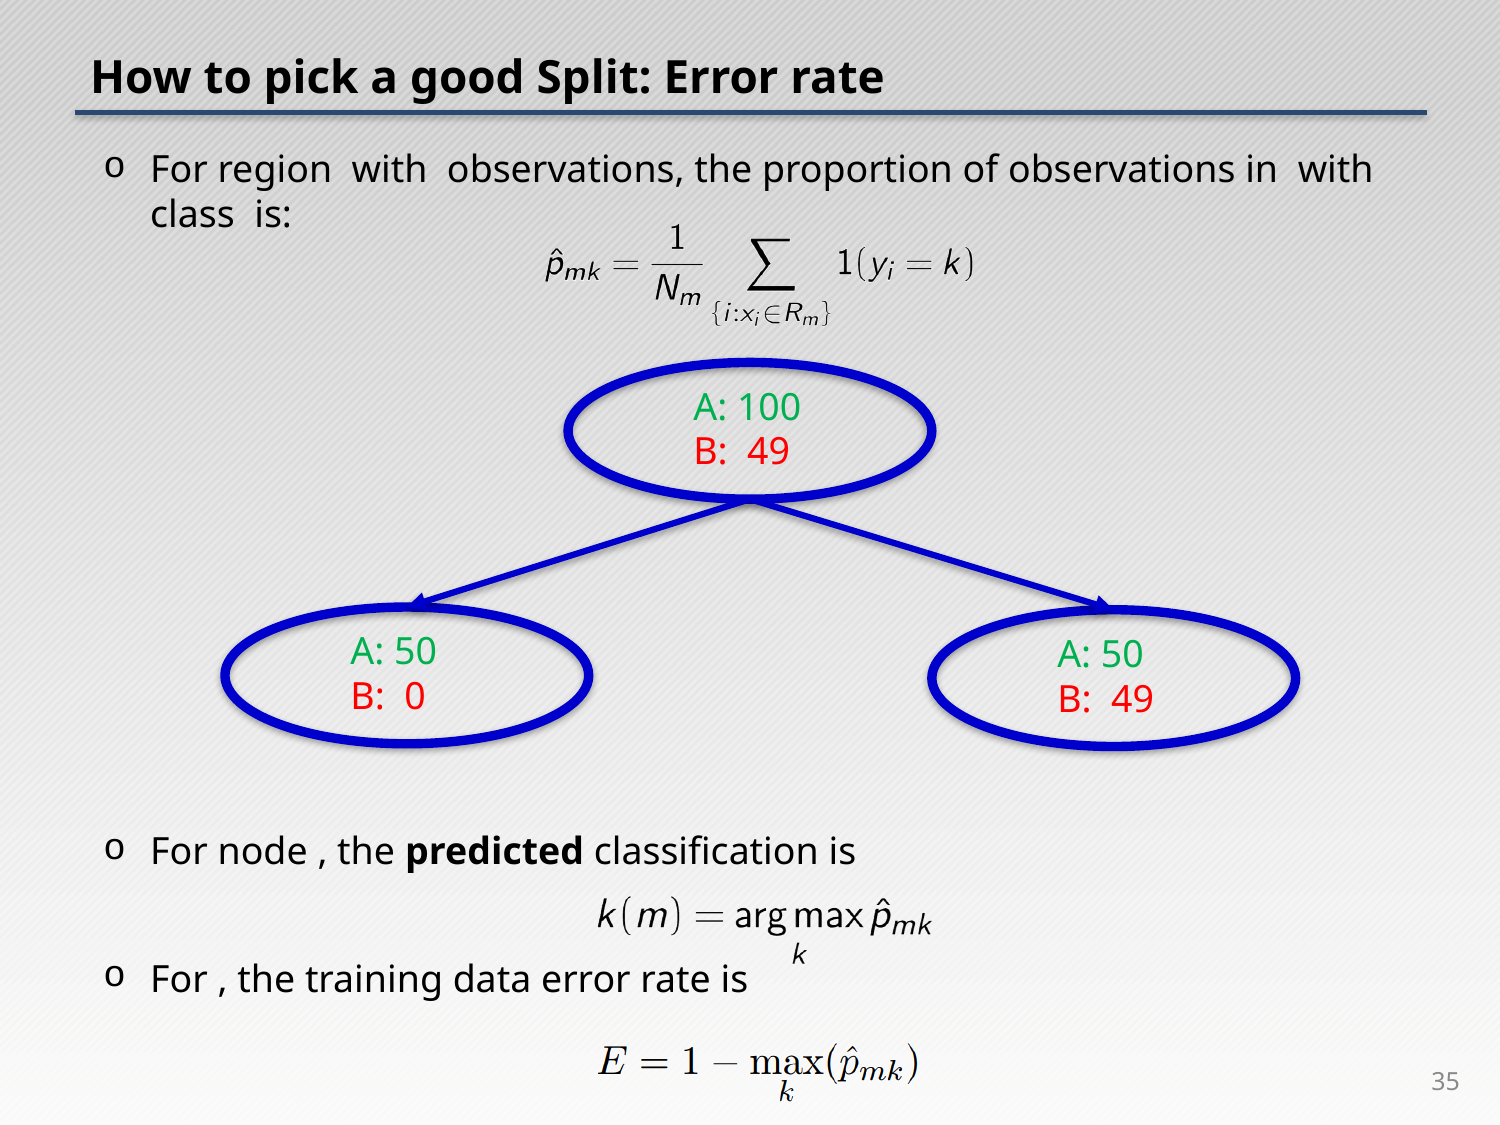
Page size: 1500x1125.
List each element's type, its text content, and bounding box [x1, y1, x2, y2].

title How to pick a good Split: Error rate [74, 37, 1426, 113]
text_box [749, 498, 1114, 610]
picture [0, 0, 1500, 1125]
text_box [567, 362, 933, 497]
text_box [224, 606, 589, 745]
slide_number 35 [1125, 1052, 1475, 1113]
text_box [931, 609, 1296, 747]
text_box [406, 498, 748, 608]
